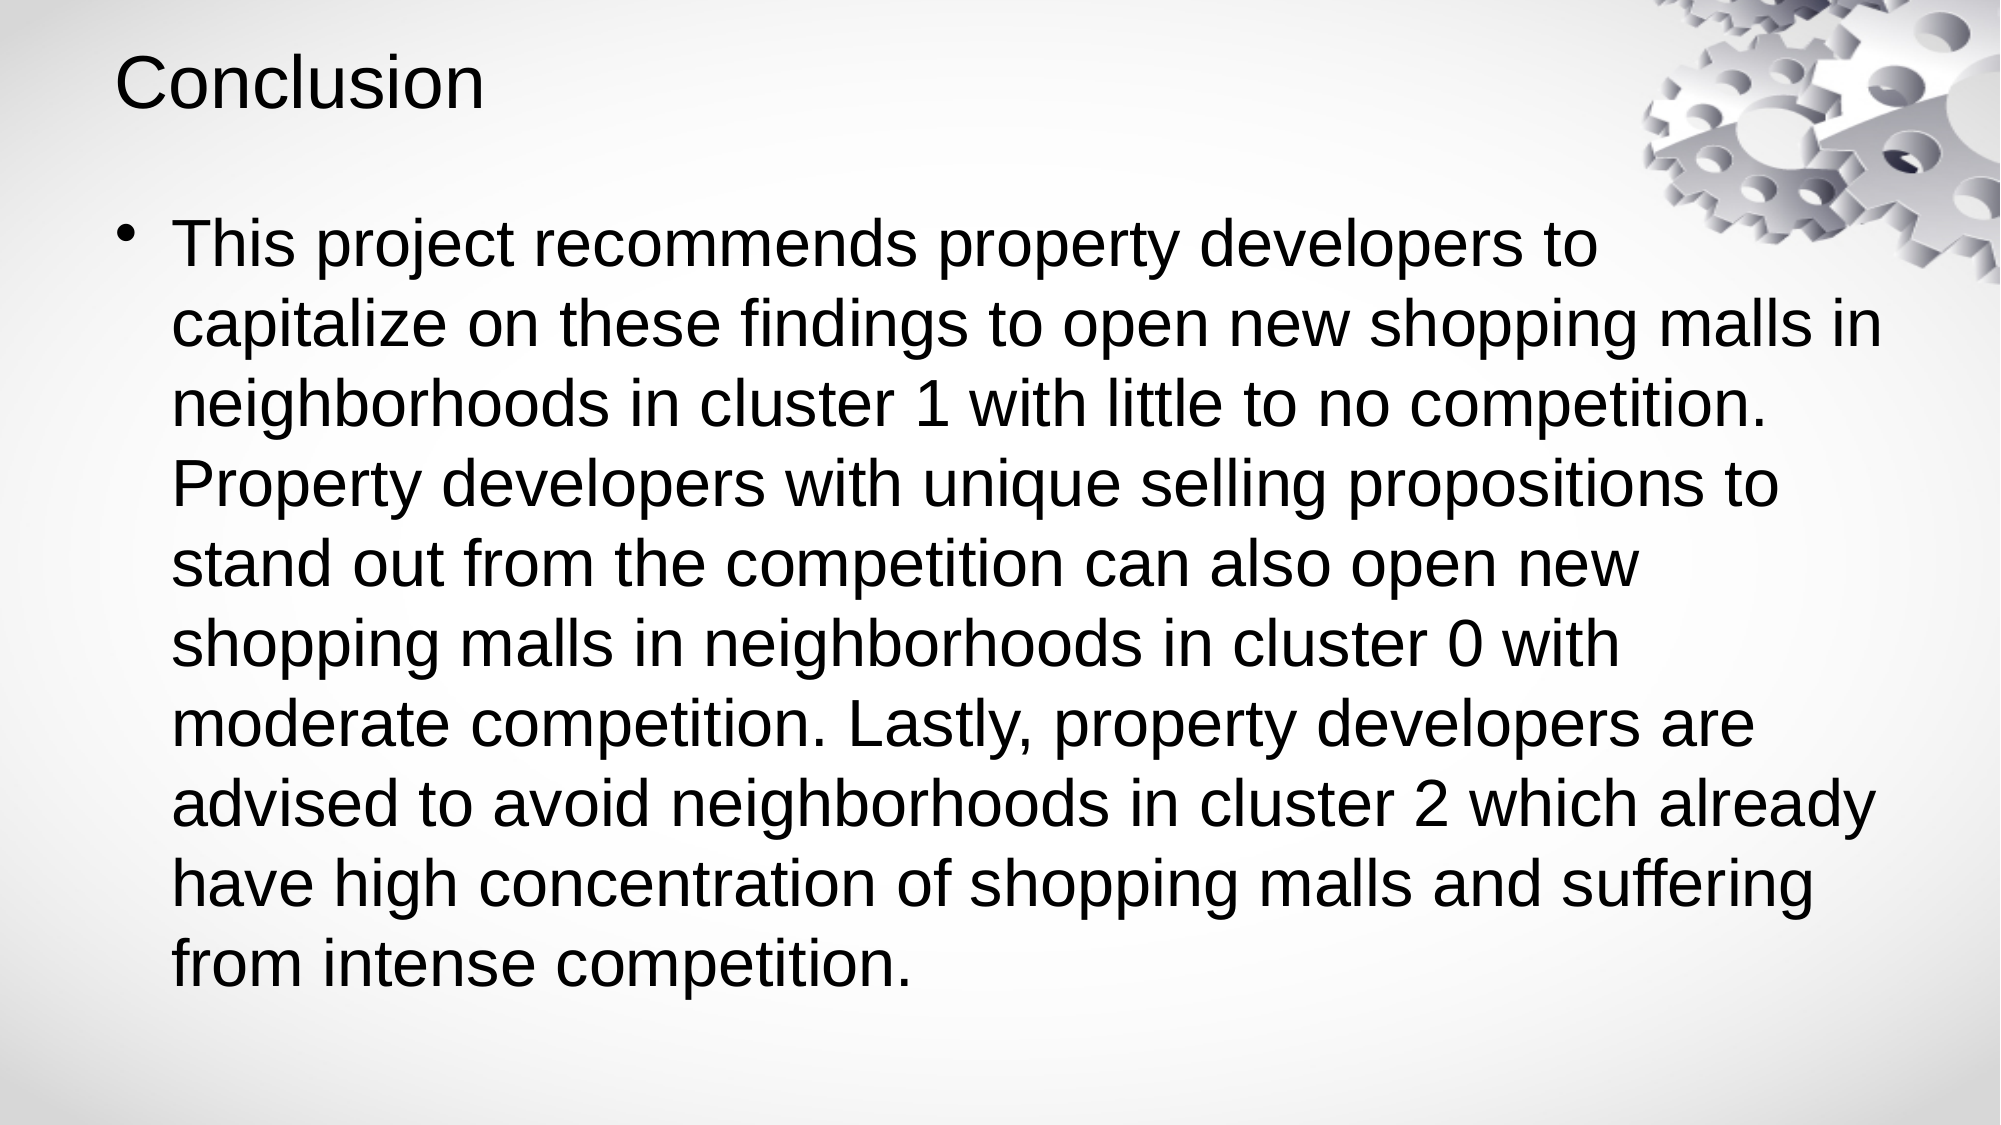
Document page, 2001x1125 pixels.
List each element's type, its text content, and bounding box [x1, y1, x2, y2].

list This project recommends property developers to capitalize on these findings to open new shopping malls in neighborhoods in cluster 1 with little to no competition. Property developers with unique selling propositions to stand out from the competition can also open new shopping malls in neighborhoods in cluster 0 with moderate competition. Lastly, property developers are advised to avoid neighborhoods in cluster 2 which already have high concentration of shopping malls and suffering from intense competition. [99, 192, 1901, 1006]
title Conclusion [99, 30, 1901, 127]
picture [0, 0, 2000, 1125]
